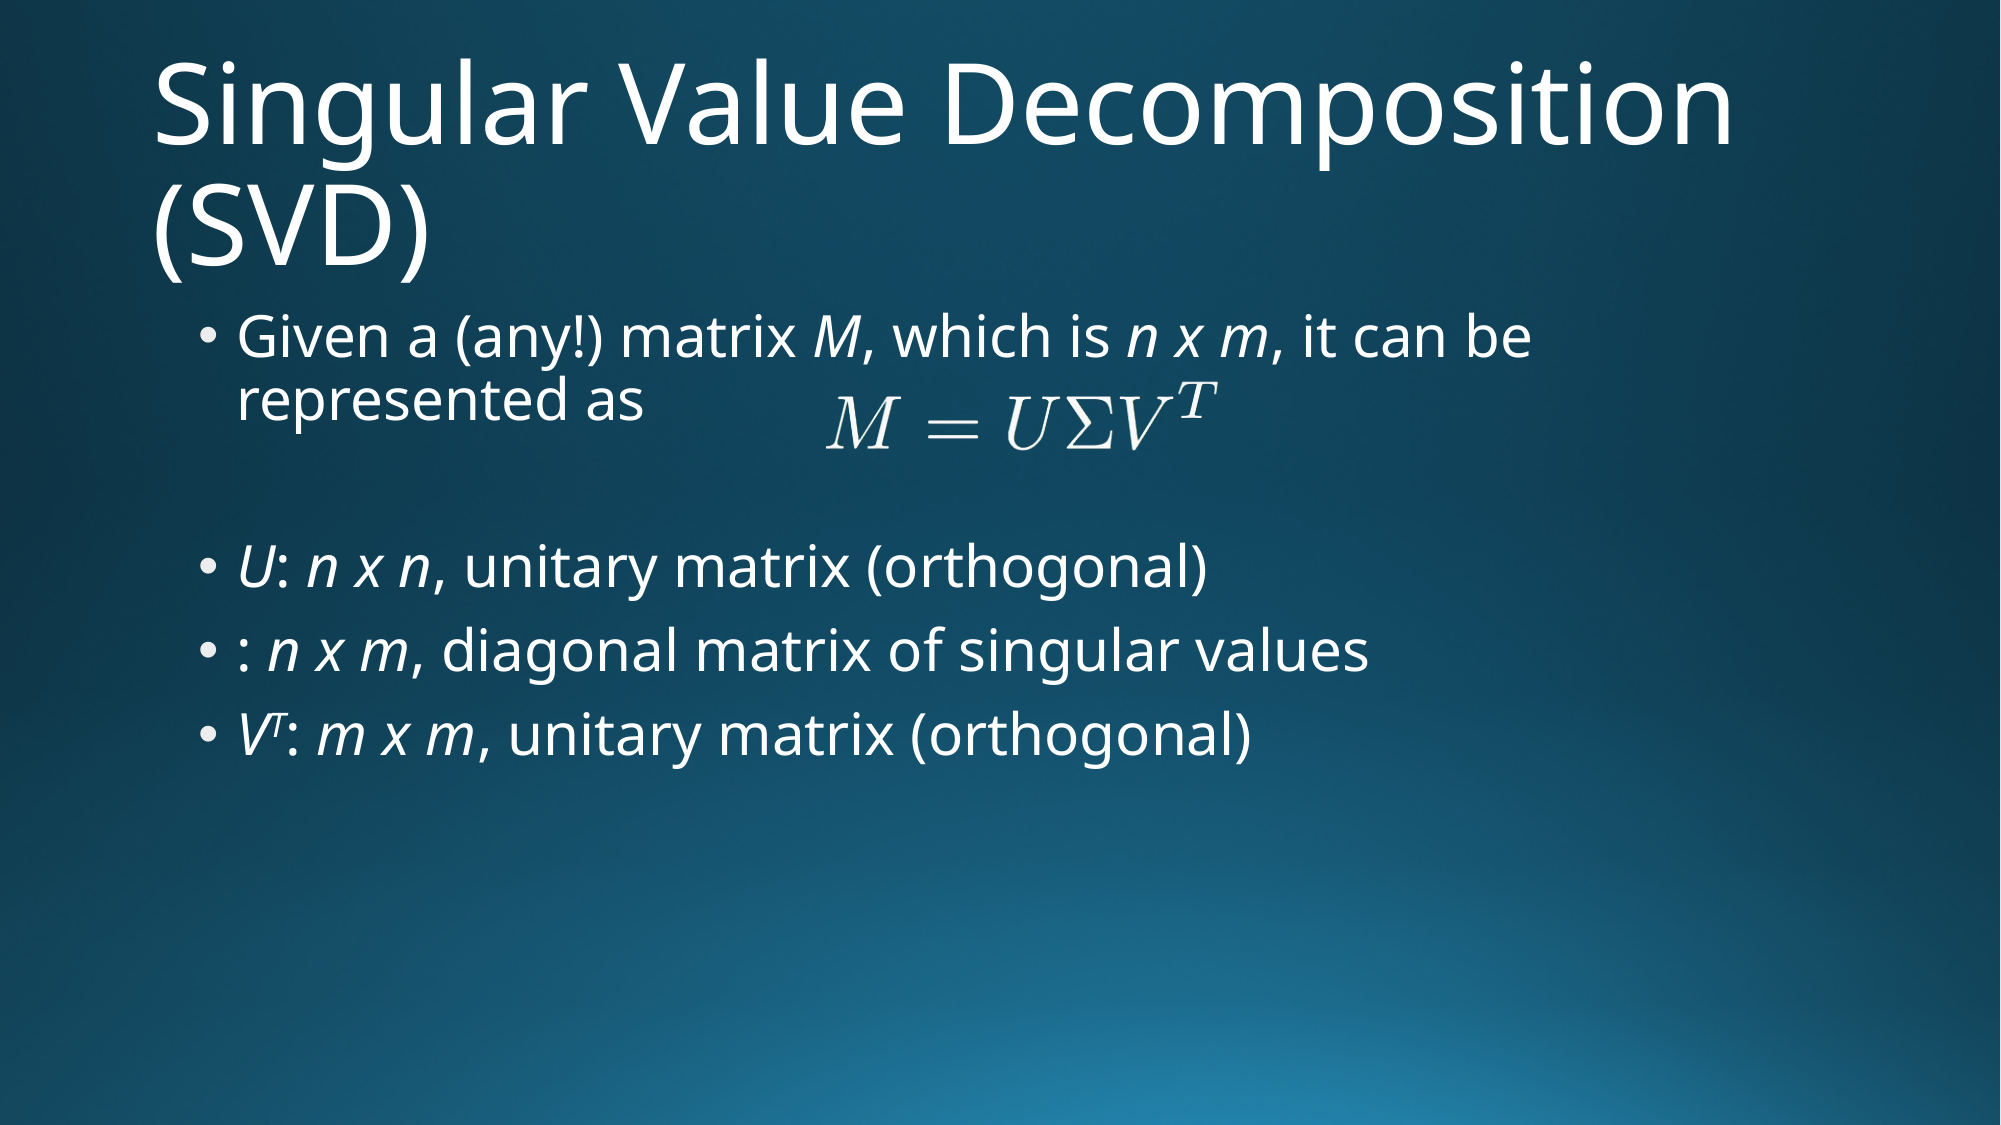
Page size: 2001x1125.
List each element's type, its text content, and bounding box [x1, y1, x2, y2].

title Singular Value Decomposition (SVD) [137, 59, 1863, 278]
picture [0, 0, 2001, 1125]
